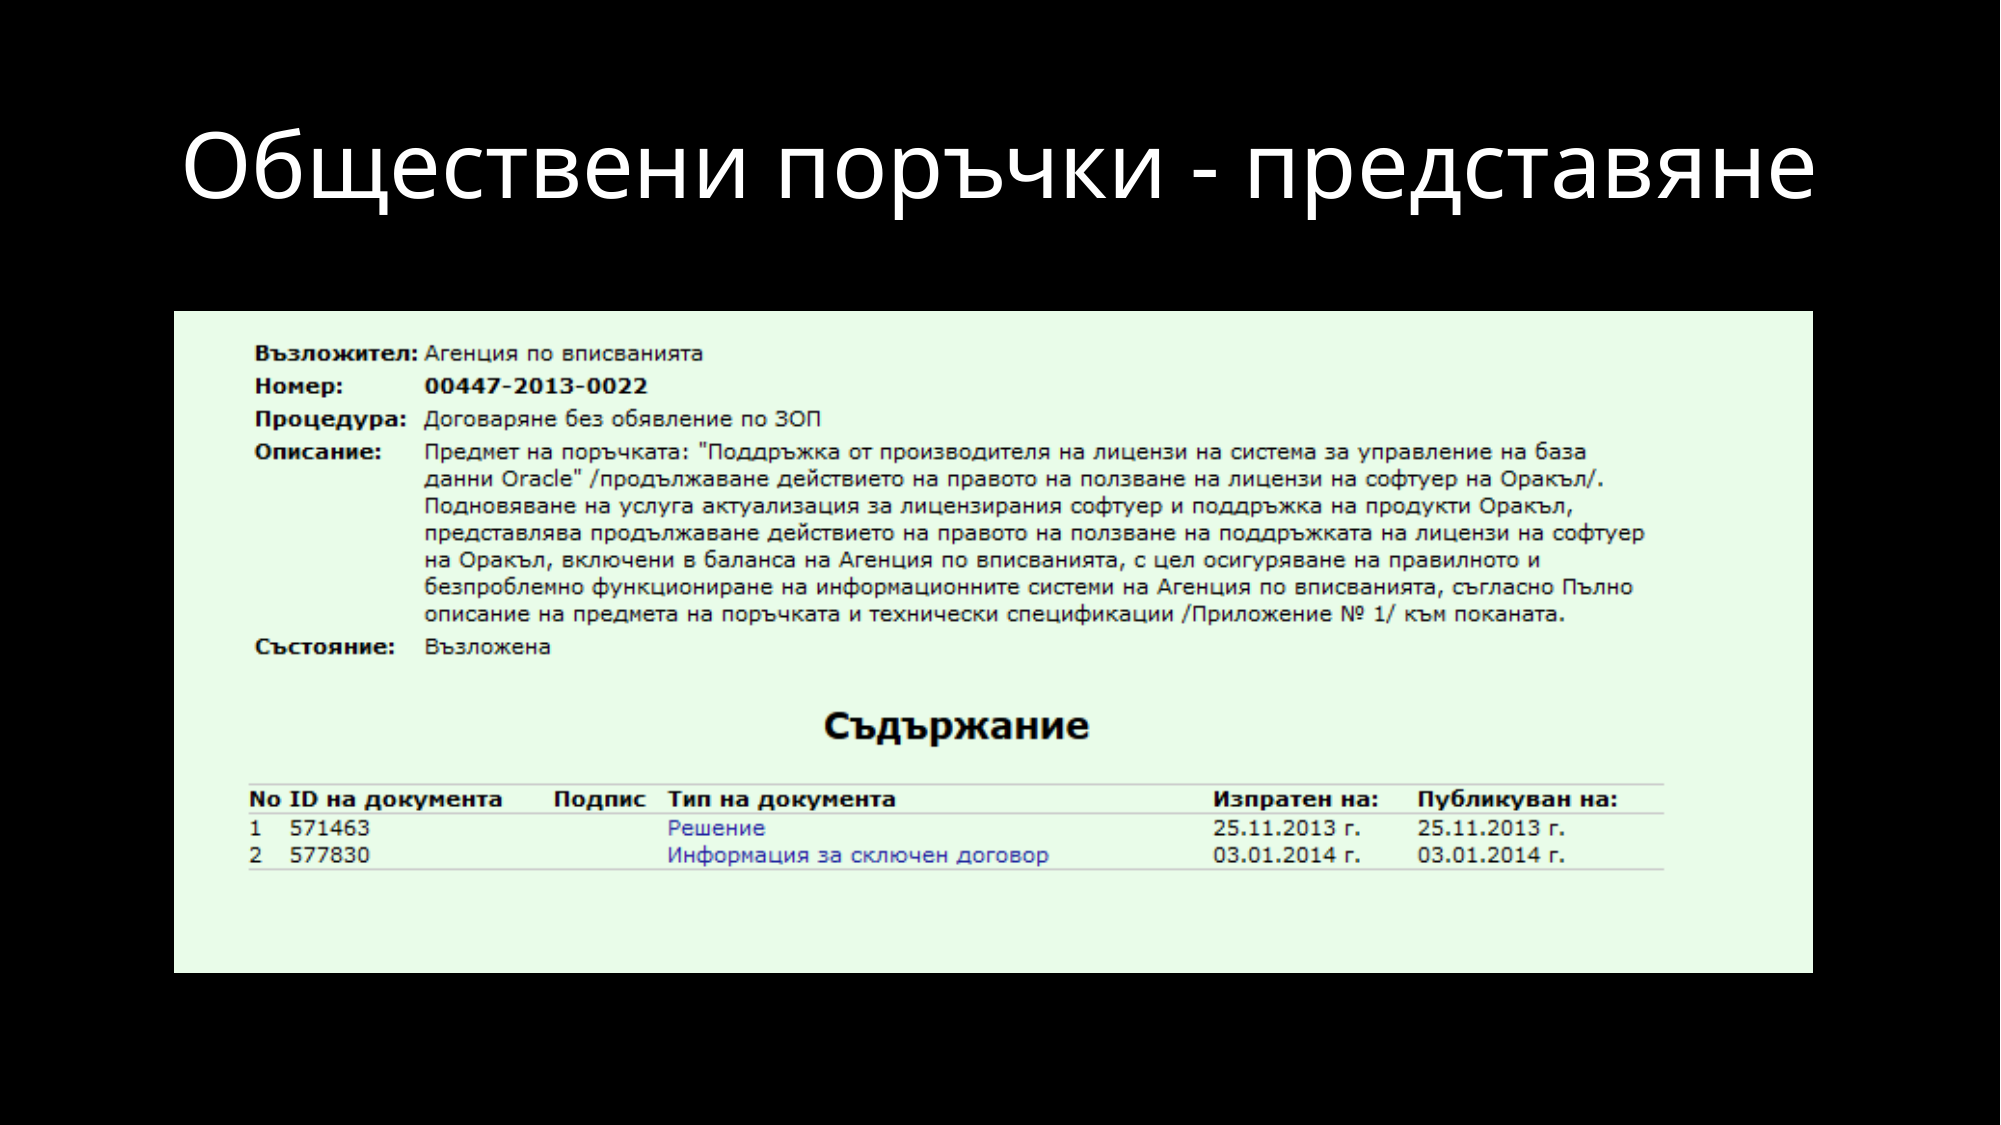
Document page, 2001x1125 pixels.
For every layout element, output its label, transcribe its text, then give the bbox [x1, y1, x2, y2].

title Обществени поръчки - представяне [137, 59, 1863, 278]
picture [174, 311, 1813, 974]
